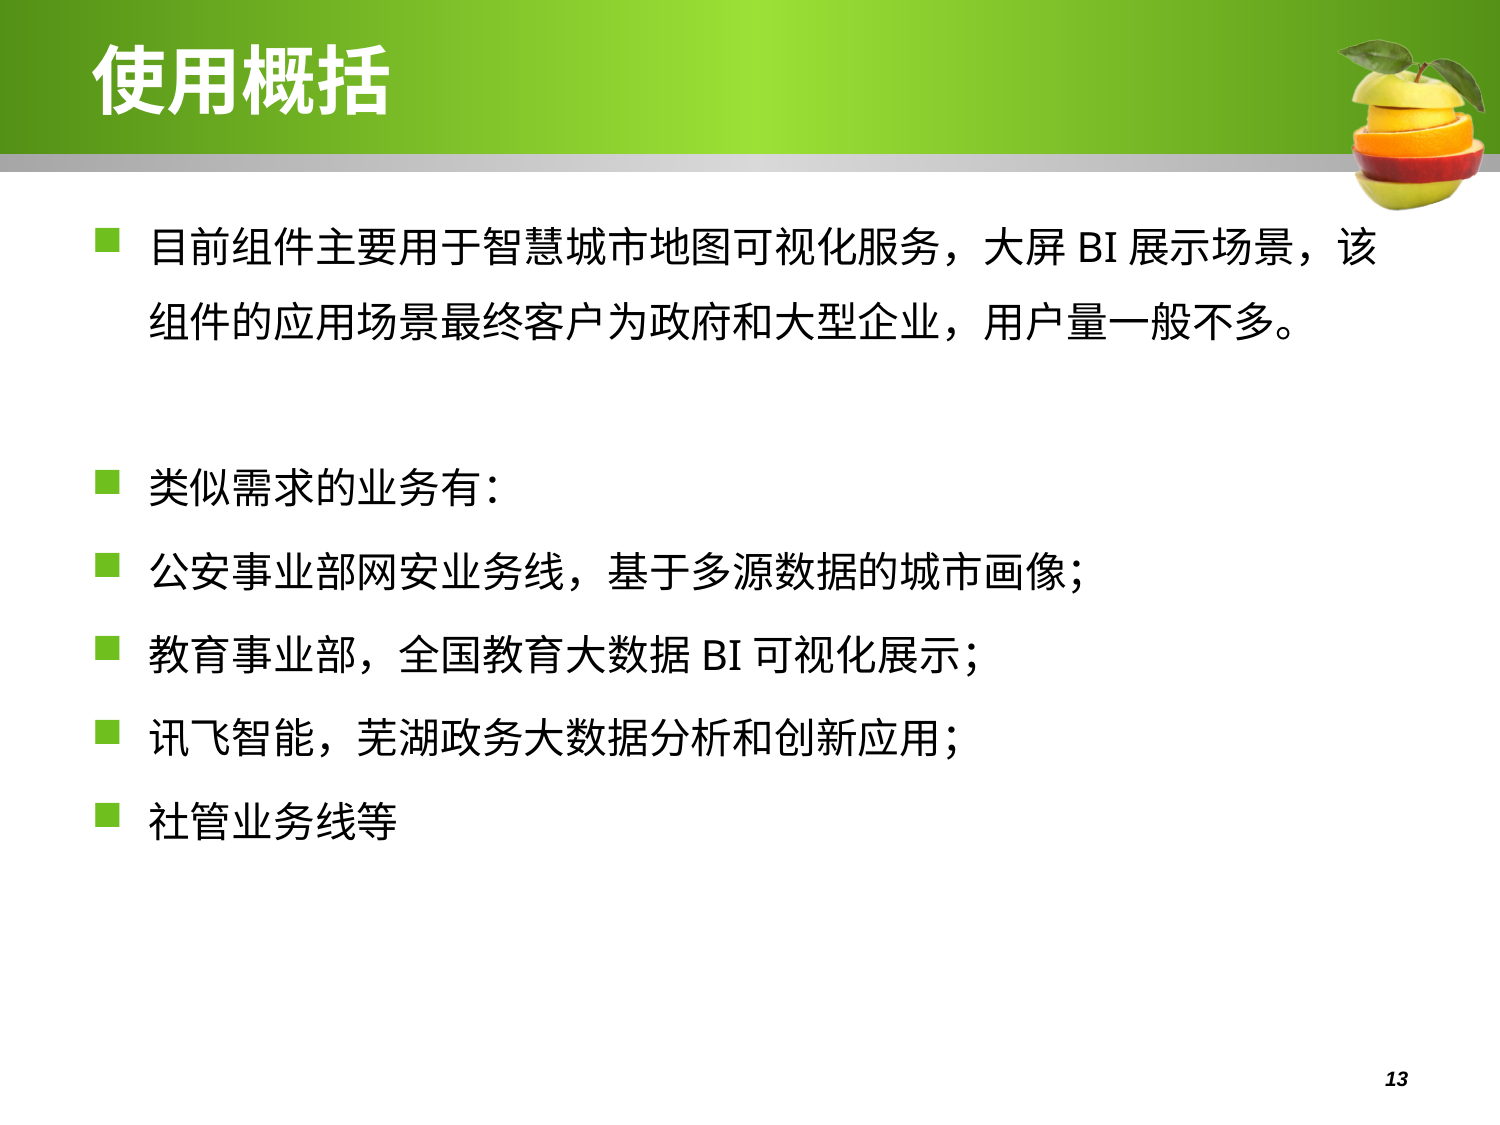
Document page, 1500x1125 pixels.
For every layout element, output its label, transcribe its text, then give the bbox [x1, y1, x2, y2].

title 使用概括 [76, 19, 1424, 138]
slide_number 13 [1187, 1058, 1424, 1091]
list 目前组件主要用于智慧城市地图可视化服务，大屏BI展示场景，该组件的应用场景最终客户为政府和大型企业，用户量一般不多。 类似需求的业务有： 公安事业部网安业务线，基于多源数据的城市画像； 教育事业部，全国教育大数据BI可视化展示； 讯飞智能，芜湖政务大数据分析和创新应用； 社管业务线等 [76, 187, 1424, 1012]
picture [1344, 13, 1500, 206]
